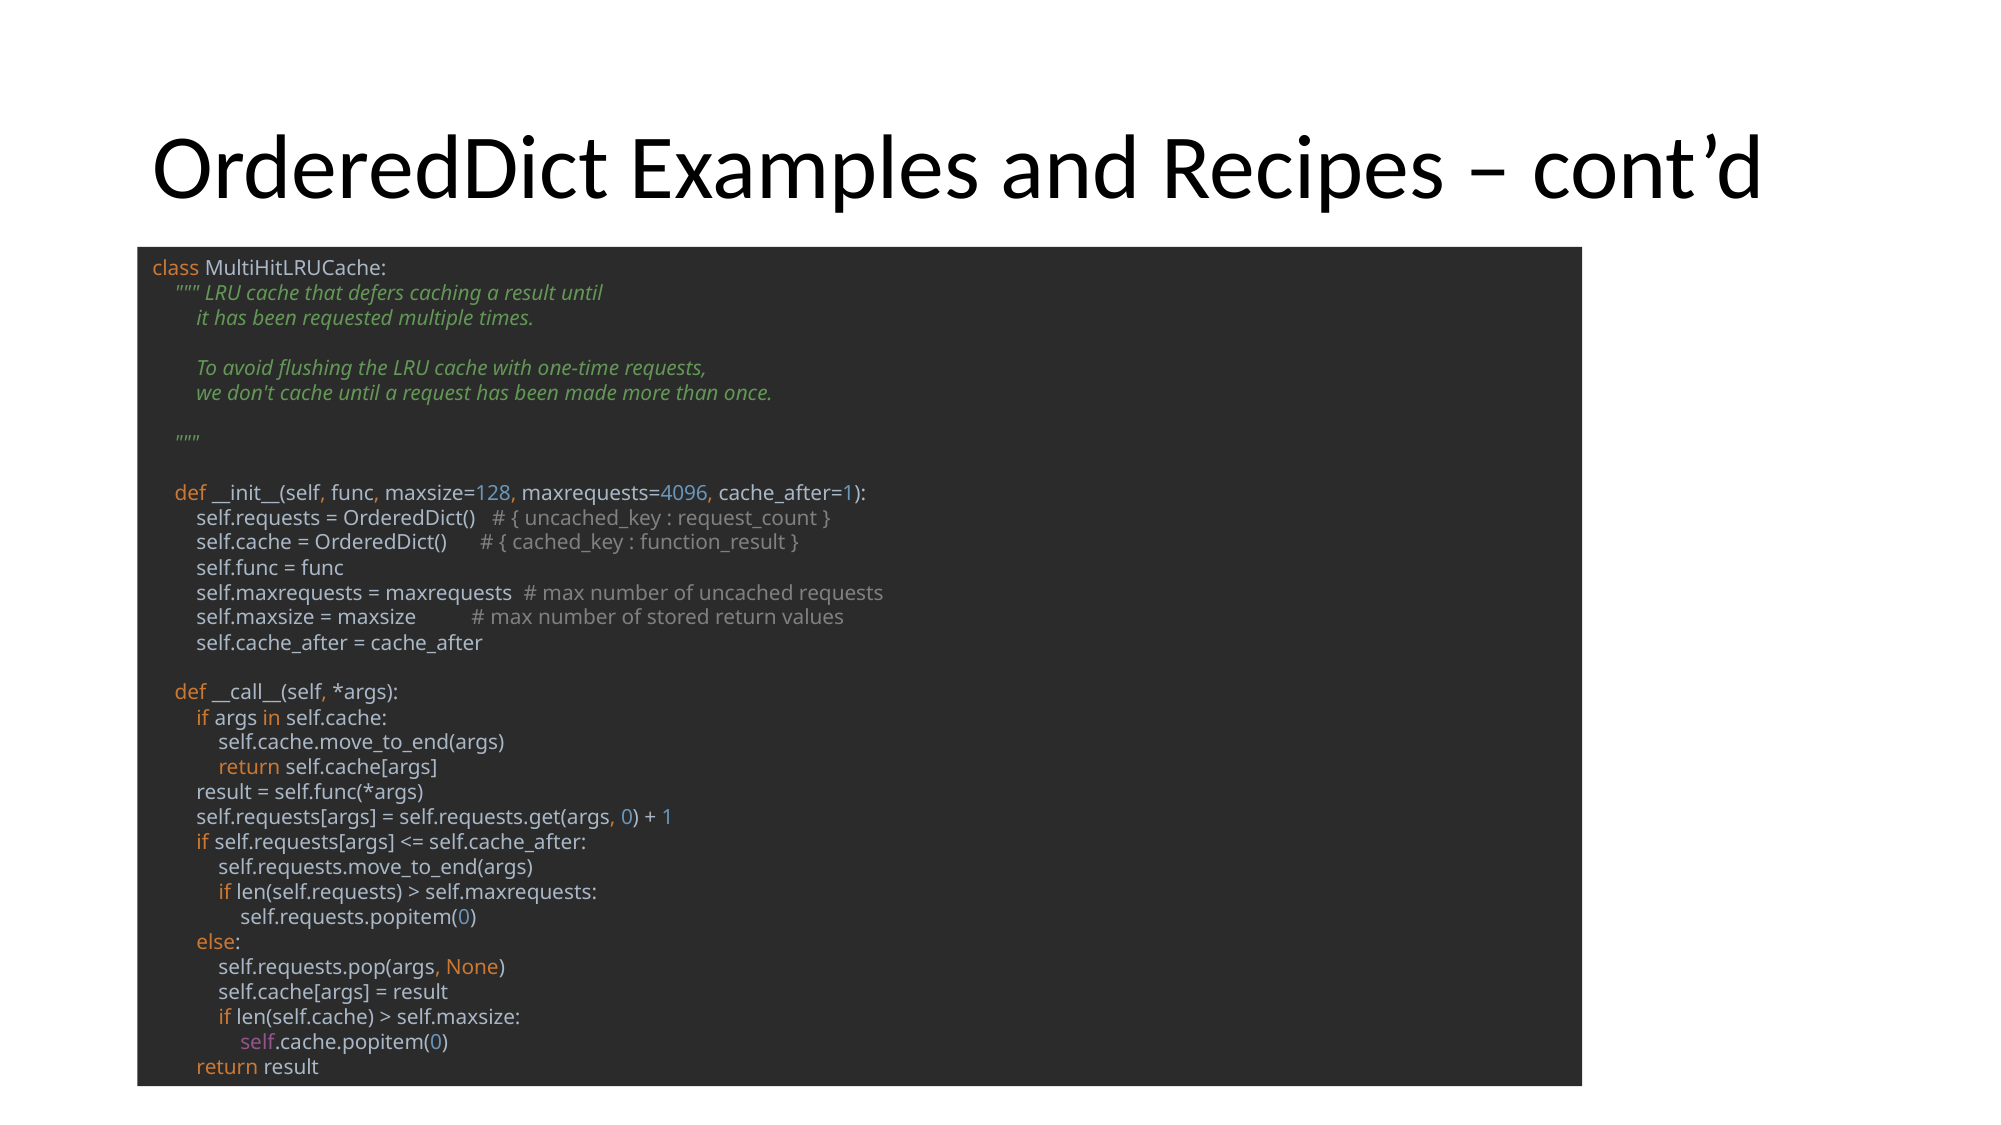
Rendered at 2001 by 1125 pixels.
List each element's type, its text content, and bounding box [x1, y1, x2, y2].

title OrderedDict Examples and Recipes – cont’d [137, 59, 1863, 278]
text_box class MultiHitLRUCache: """ LRU cache that defers caching a result until it has been requested multiple times. To avoid flushing the LRU cache with one-time requests, we don't cache until a request has been made more than once. """ def __init__(self, func, maxsize=128, maxrequests=4096, cache_after=1): self.requests = OrderedDict() # { uncached_key : request_count } self.cache = OrderedDict() # { cached_key : function_result } self.func = func self.maxrequests = maxrequests # max number of uncached requests self.maxsize = maxsize # max number of stored return values self.cache_after = cache_after def __call__(self, *args): if args in self.cache: self.cache.move_to_end(args) return self.cache[args] result = self.func(*args) self.requests[args] = self.requests.get(args, 0) + 1 if self.requests[args] <= self.cache_after: self.requests.move_to_end(args) if len(self.requests) > self.maxrequests: self.requests.popitem(0) else: self.requests.pop(args, None) self.cache[args] = result if len(self.cache) > self.maxsize: self.cache.popitem(0) return result [137, 246, 1583, 1087]
